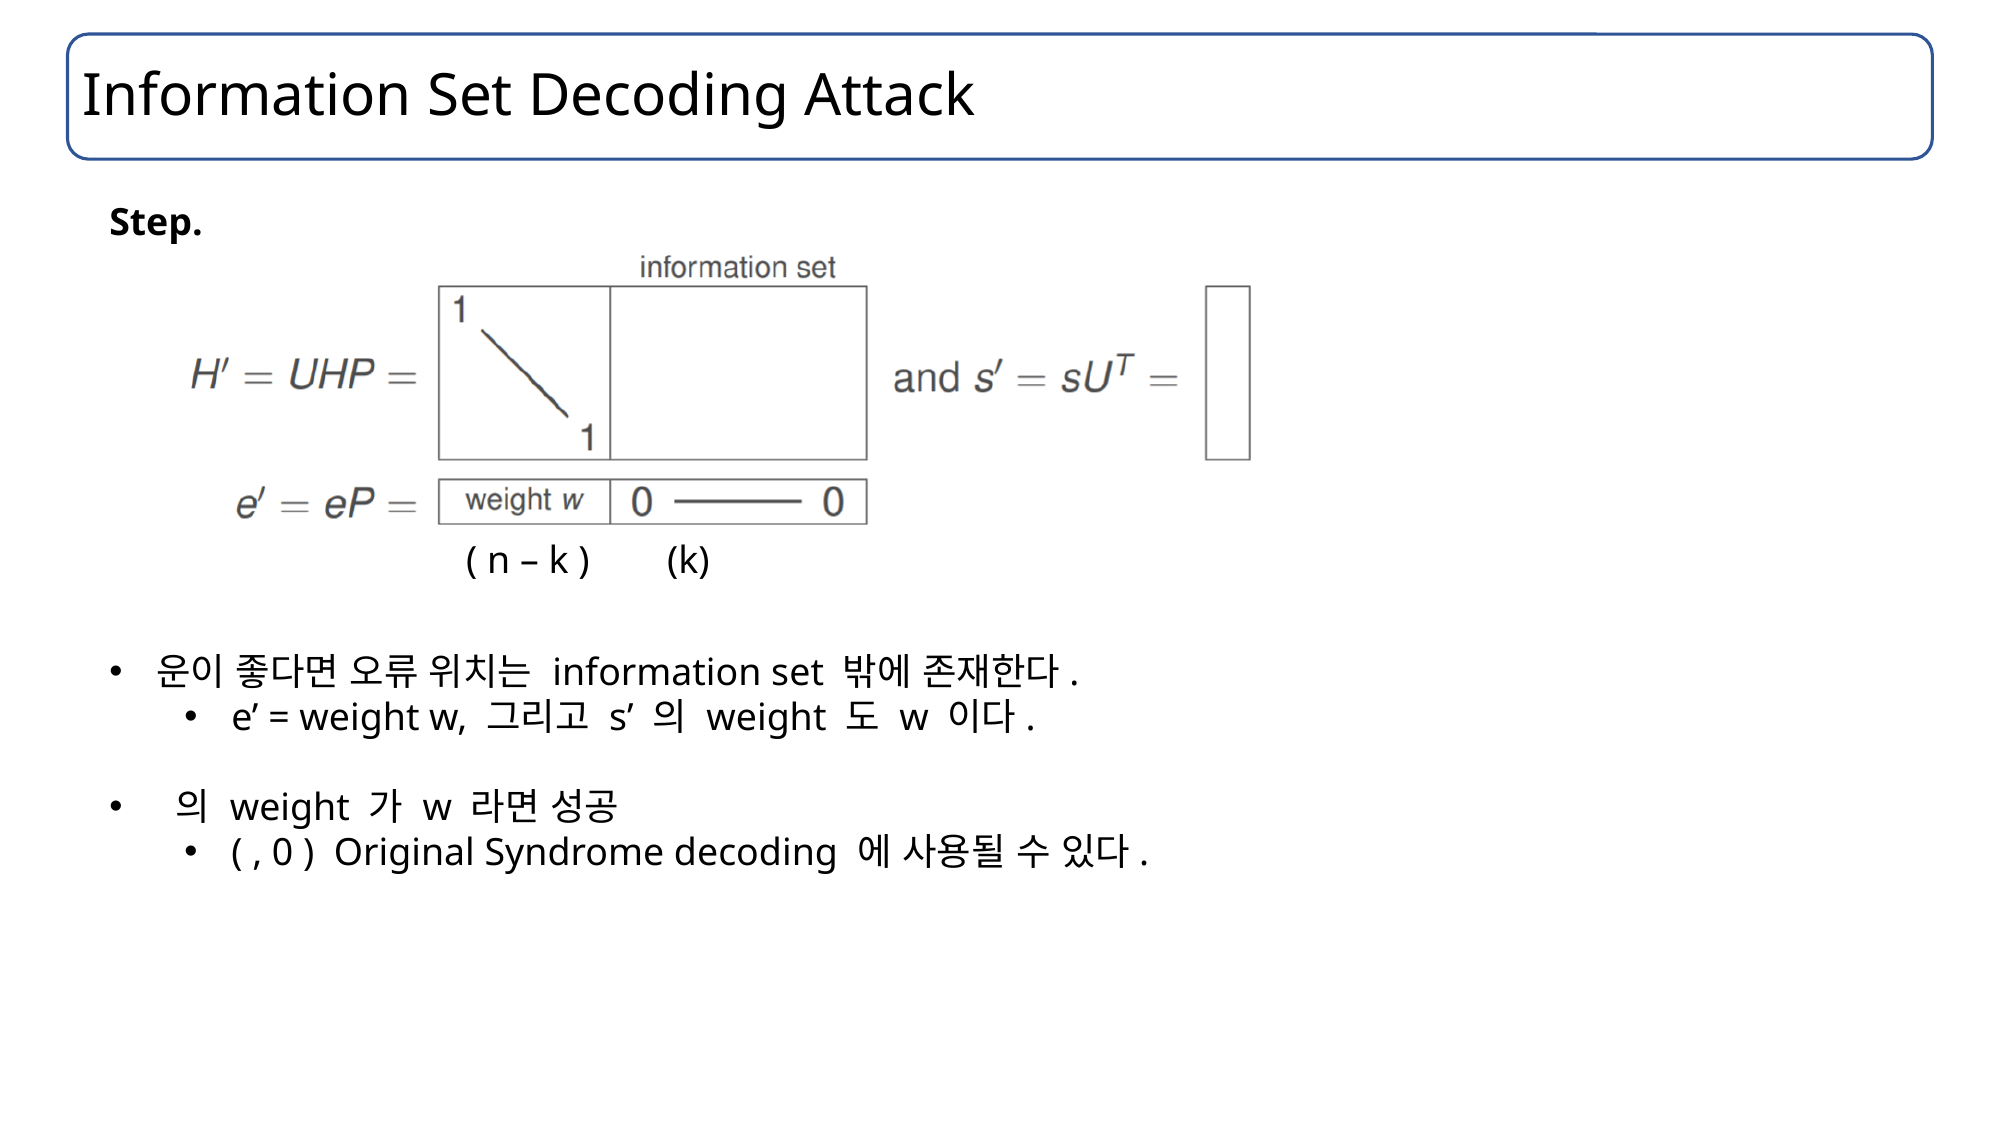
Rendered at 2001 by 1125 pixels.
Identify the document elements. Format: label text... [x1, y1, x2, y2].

picture [180, 244, 1259, 537]
title Information Set Decoding Attack [67, 34, 1933, 160]
text_box ( n – k ) (k) [451, 537, 868, 588]
